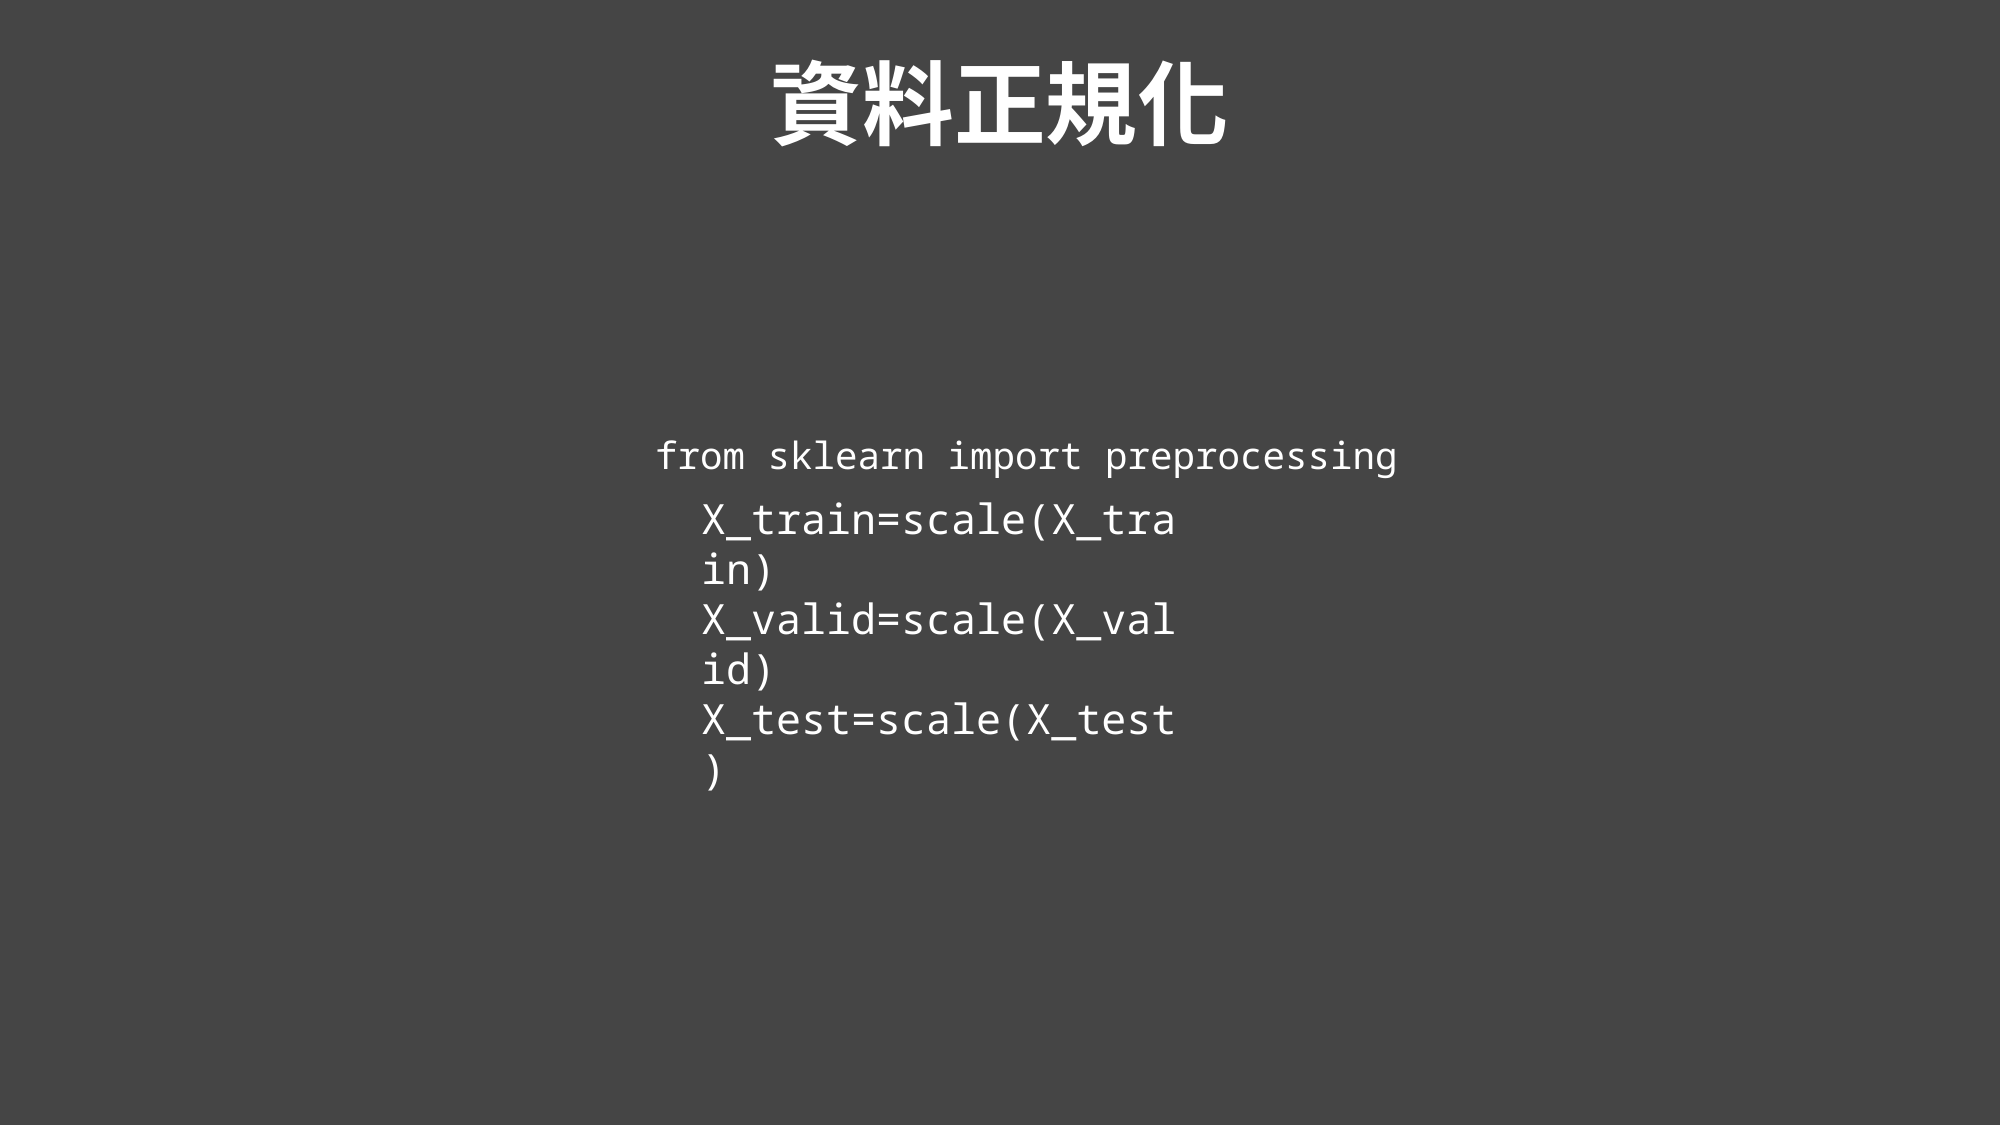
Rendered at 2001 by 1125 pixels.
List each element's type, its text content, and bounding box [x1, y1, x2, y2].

text_box from sklearn import preprocessing [640, 424, 1435, 485]
text_box 資料正規化 [137, 0, 1863, 218]
text_box X_train=scale(X_train) X_valid=scale(X_valid) X_test=scale(X_test) [686, 485, 1214, 846]
